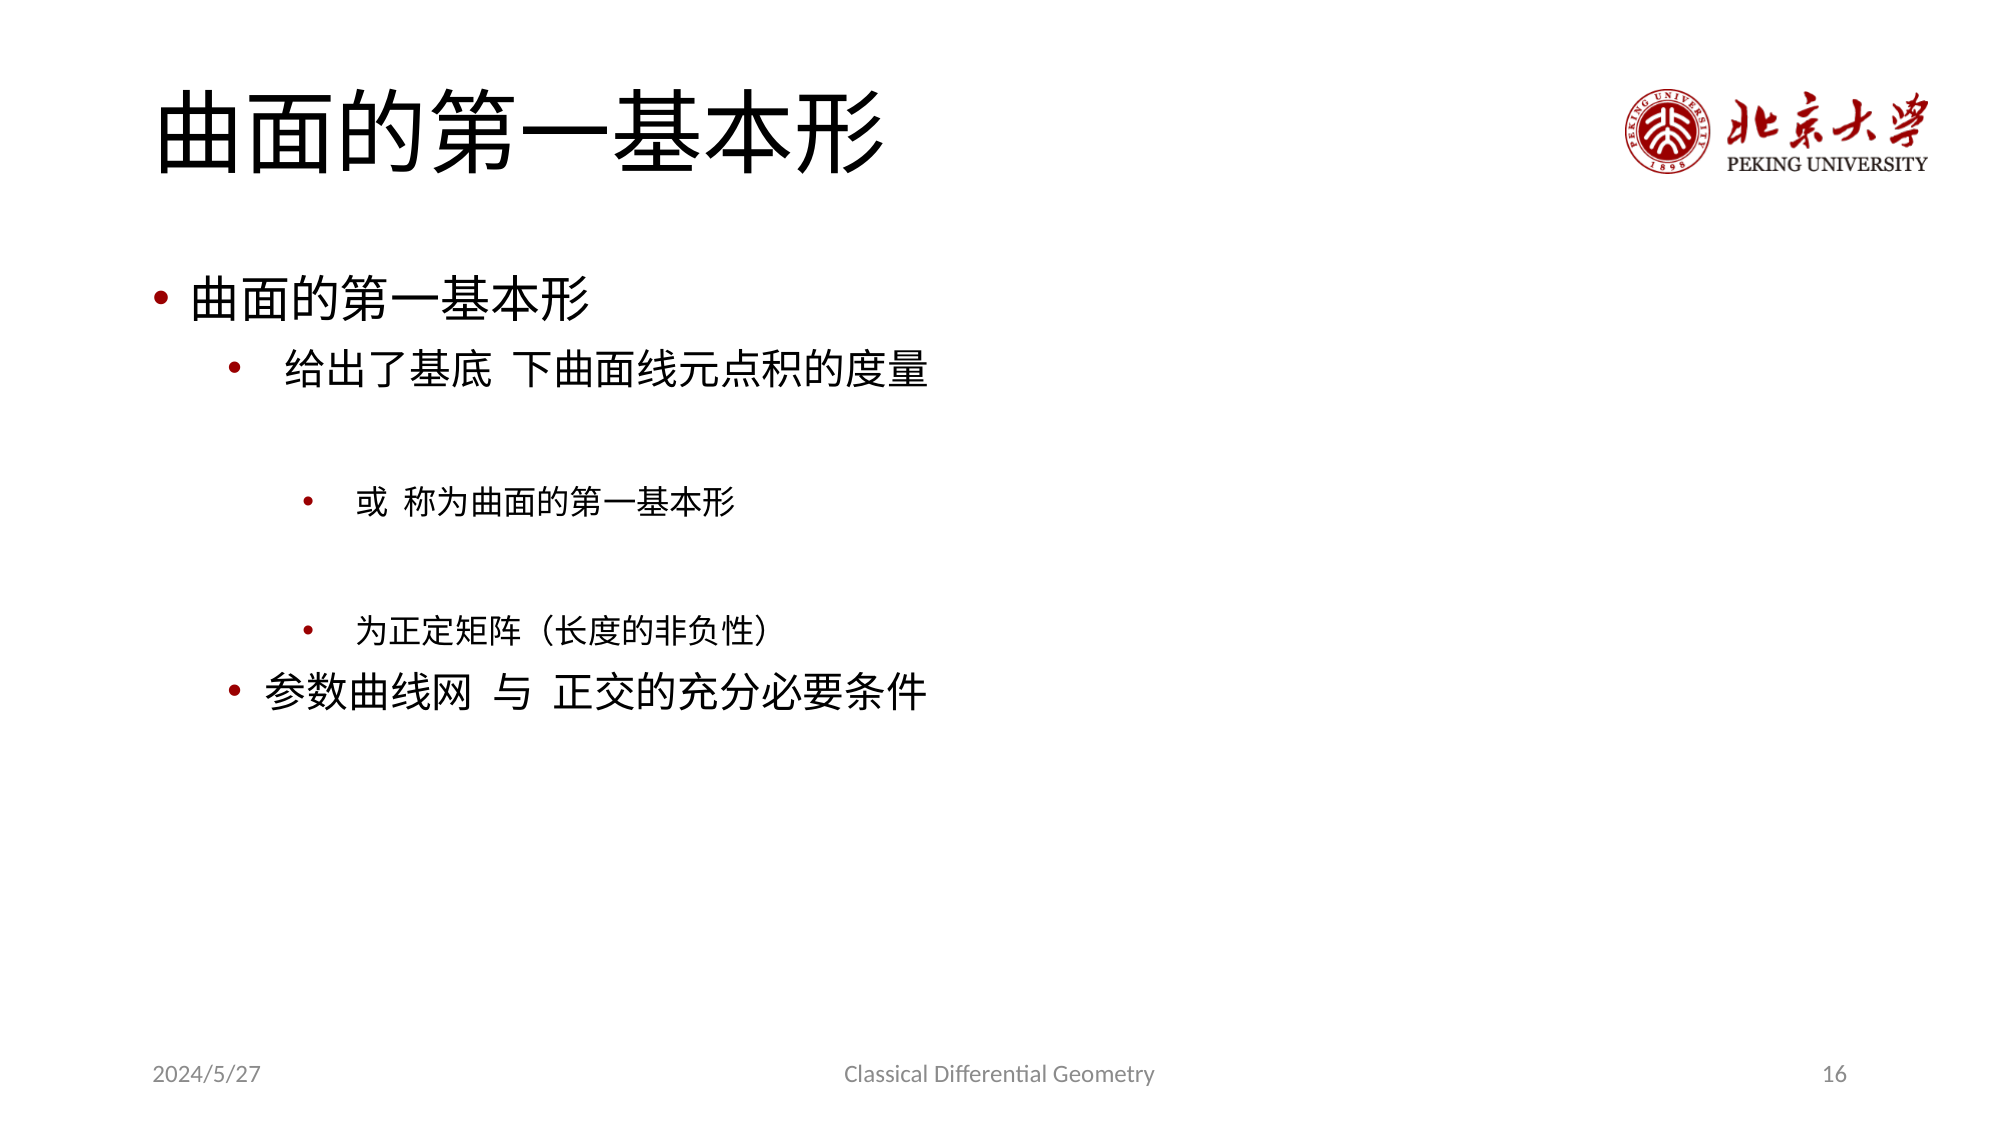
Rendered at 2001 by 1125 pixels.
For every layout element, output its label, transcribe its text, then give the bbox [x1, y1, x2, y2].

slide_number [137, 1042, 588, 1103]
title 曲面的第一基本形 [137, 27, 1863, 246]
footer Classical Differential Geometry [662, 1042, 1338, 1103]
slide_number 16 [1412, 1042, 1863, 1103]
picture [1863, 89, 1928, 174]
